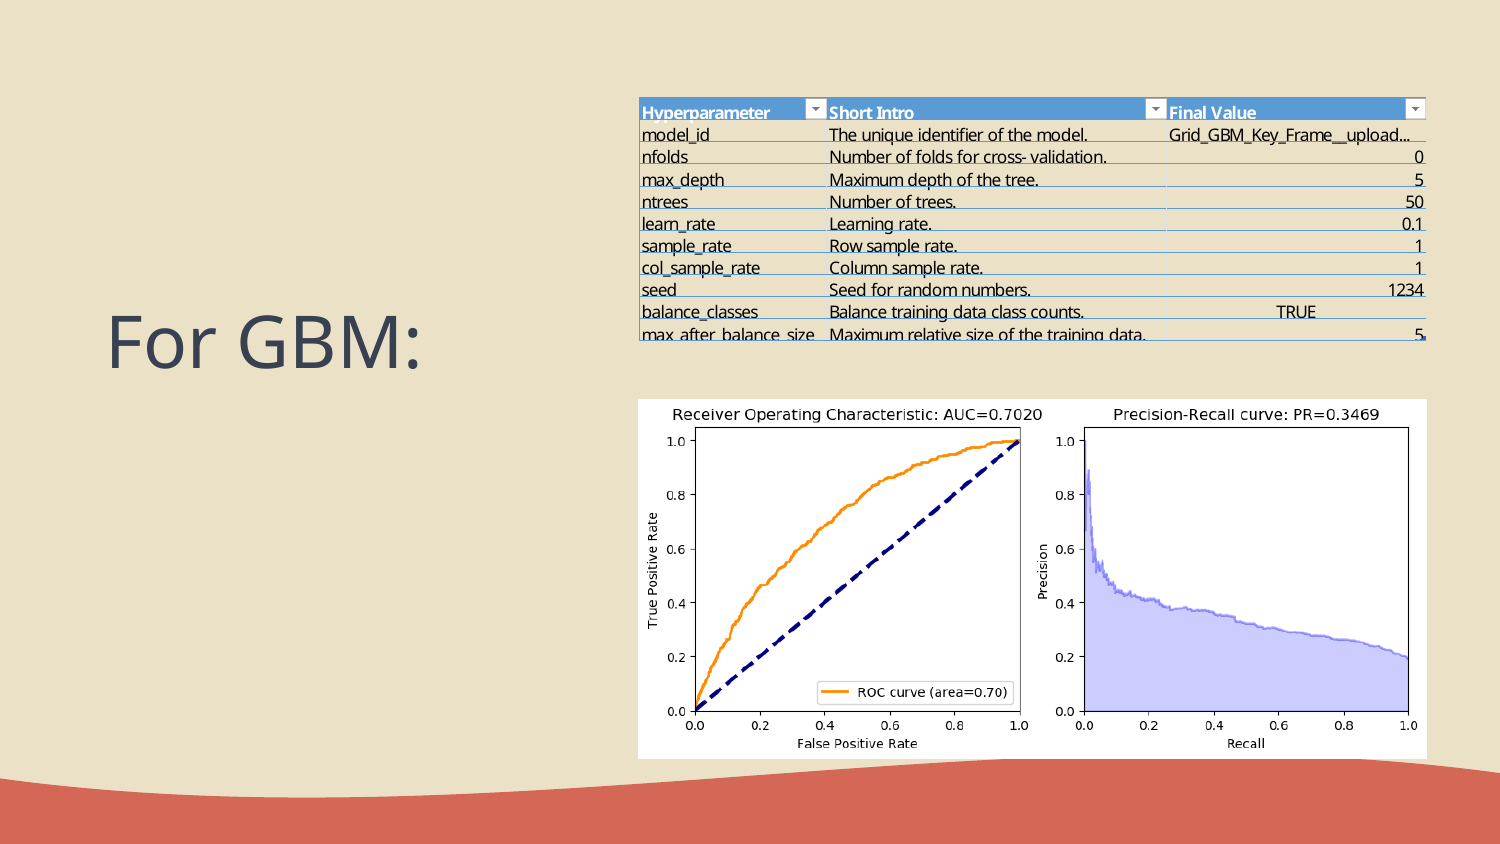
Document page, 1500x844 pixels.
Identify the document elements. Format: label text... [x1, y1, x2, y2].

picture [638, 96, 1427, 342]
title For GBM: [0, 299, 529, 400]
text_box [0, 764, 1500, 844]
picture [638, 399, 1427, 760]
